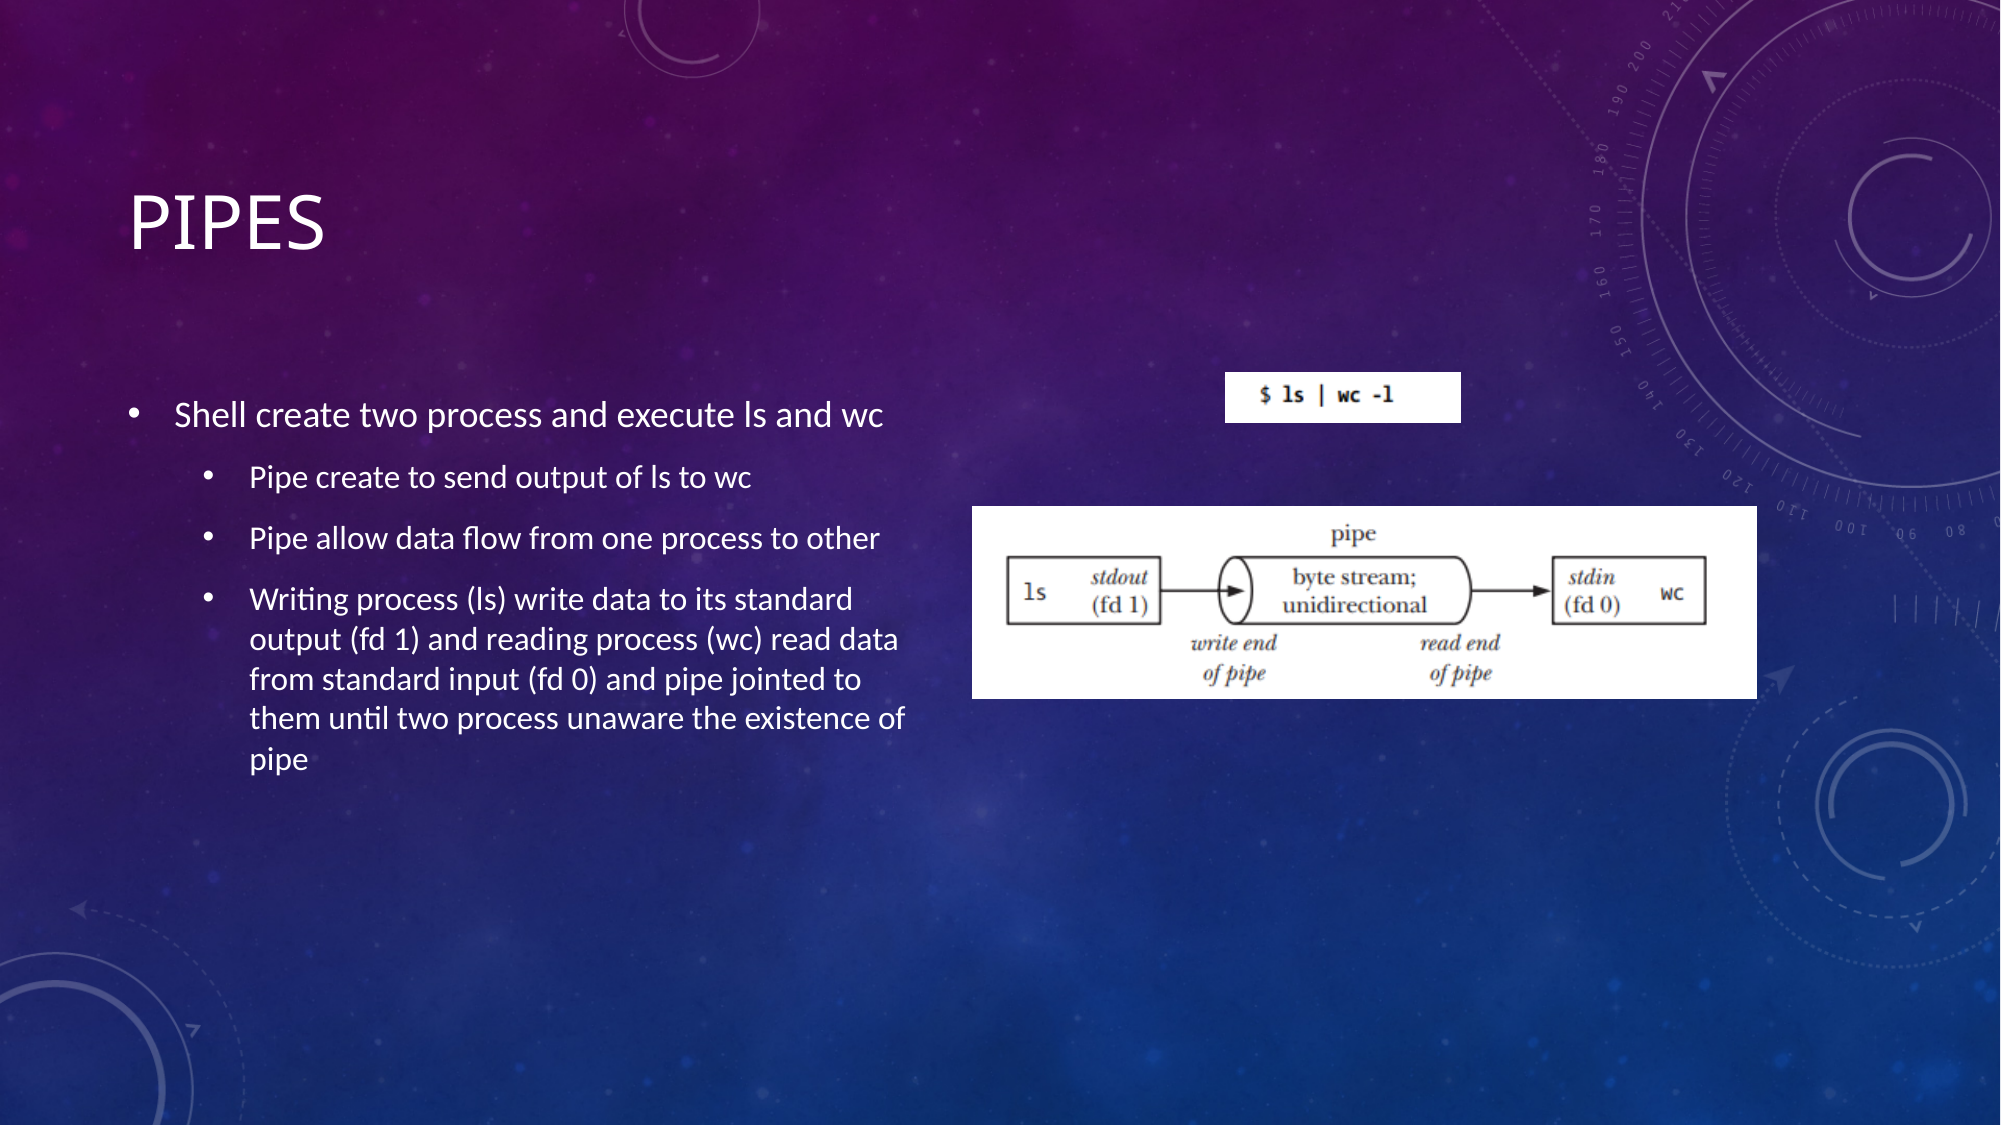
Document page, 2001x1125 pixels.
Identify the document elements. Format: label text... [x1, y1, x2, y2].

title PIPEs [112, 99, 1775, 339]
list Shell create two process and execute ls and wc Pipe create to send output of ls to wc Pipe allow data flow from one process to other Writing process (ls) write data to its standard output (fd 1) and reading process (wc) read data from standard input (fd 0) and pipe jointed to them until two process unaware the existence of pipe [112, 351, 932, 950]
picture [0, 0, 2001, 1125]
